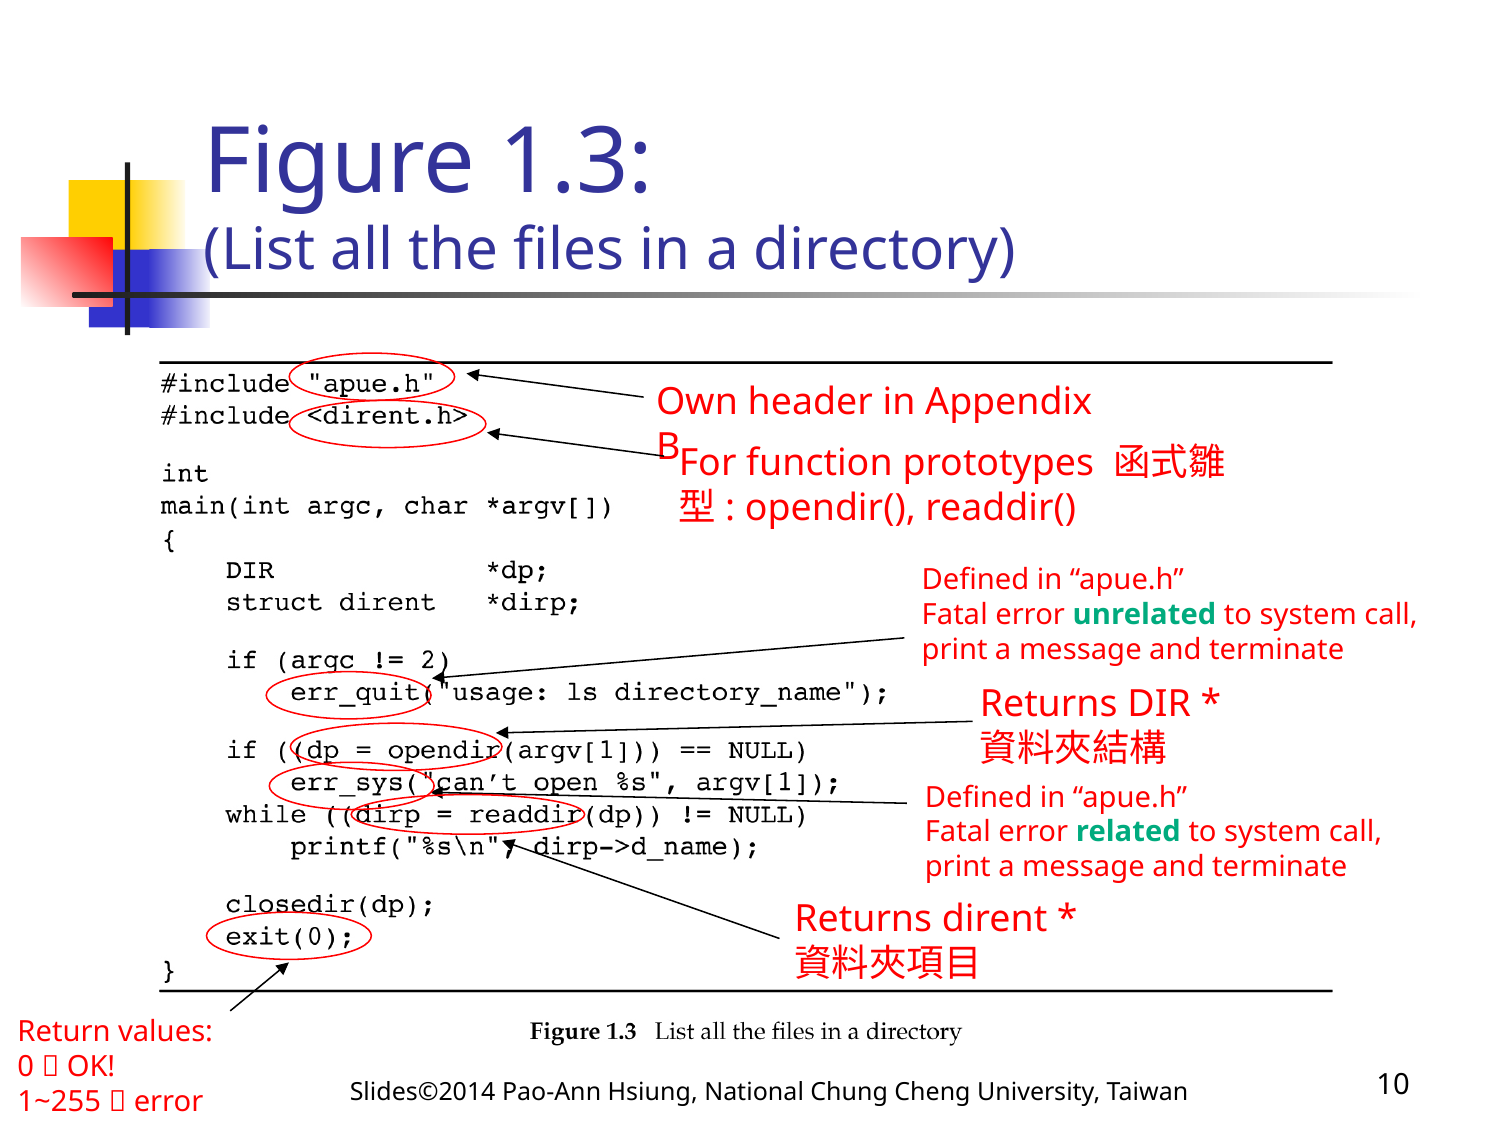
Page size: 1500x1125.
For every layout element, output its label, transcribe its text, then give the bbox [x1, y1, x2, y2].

text_box Return values: 0  OK! 1~255  error [2, 1004, 536, 1125]
title Figure 1.3: (List all the files in a directory) [188, 101, 1471, 289]
text_box [310, 353, 434, 361]
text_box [486, 432, 665, 457]
picture [159, 361, 1333, 1046]
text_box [430, 792, 908, 804]
slide_number 10 [1112, 1037, 1425, 1113]
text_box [466, 373, 644, 398]
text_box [431, 637, 905, 679]
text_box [230, 962, 289, 1011]
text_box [495, 721, 973, 733]
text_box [501, 840, 780, 940]
text_box Defined in “apue.h” Fatal error unrelated to system call, print a message and terminate [1333, 552, 1440, 673]
footer Slides©2014 Pao-Ann Hsiung, National Chung Cheng University, Taiwan [536, 1046, 1112, 1113]
text_box Defined in “apue.h” Fatal error related to system call, print a message and terminate [1333, 770, 1443, 891]
